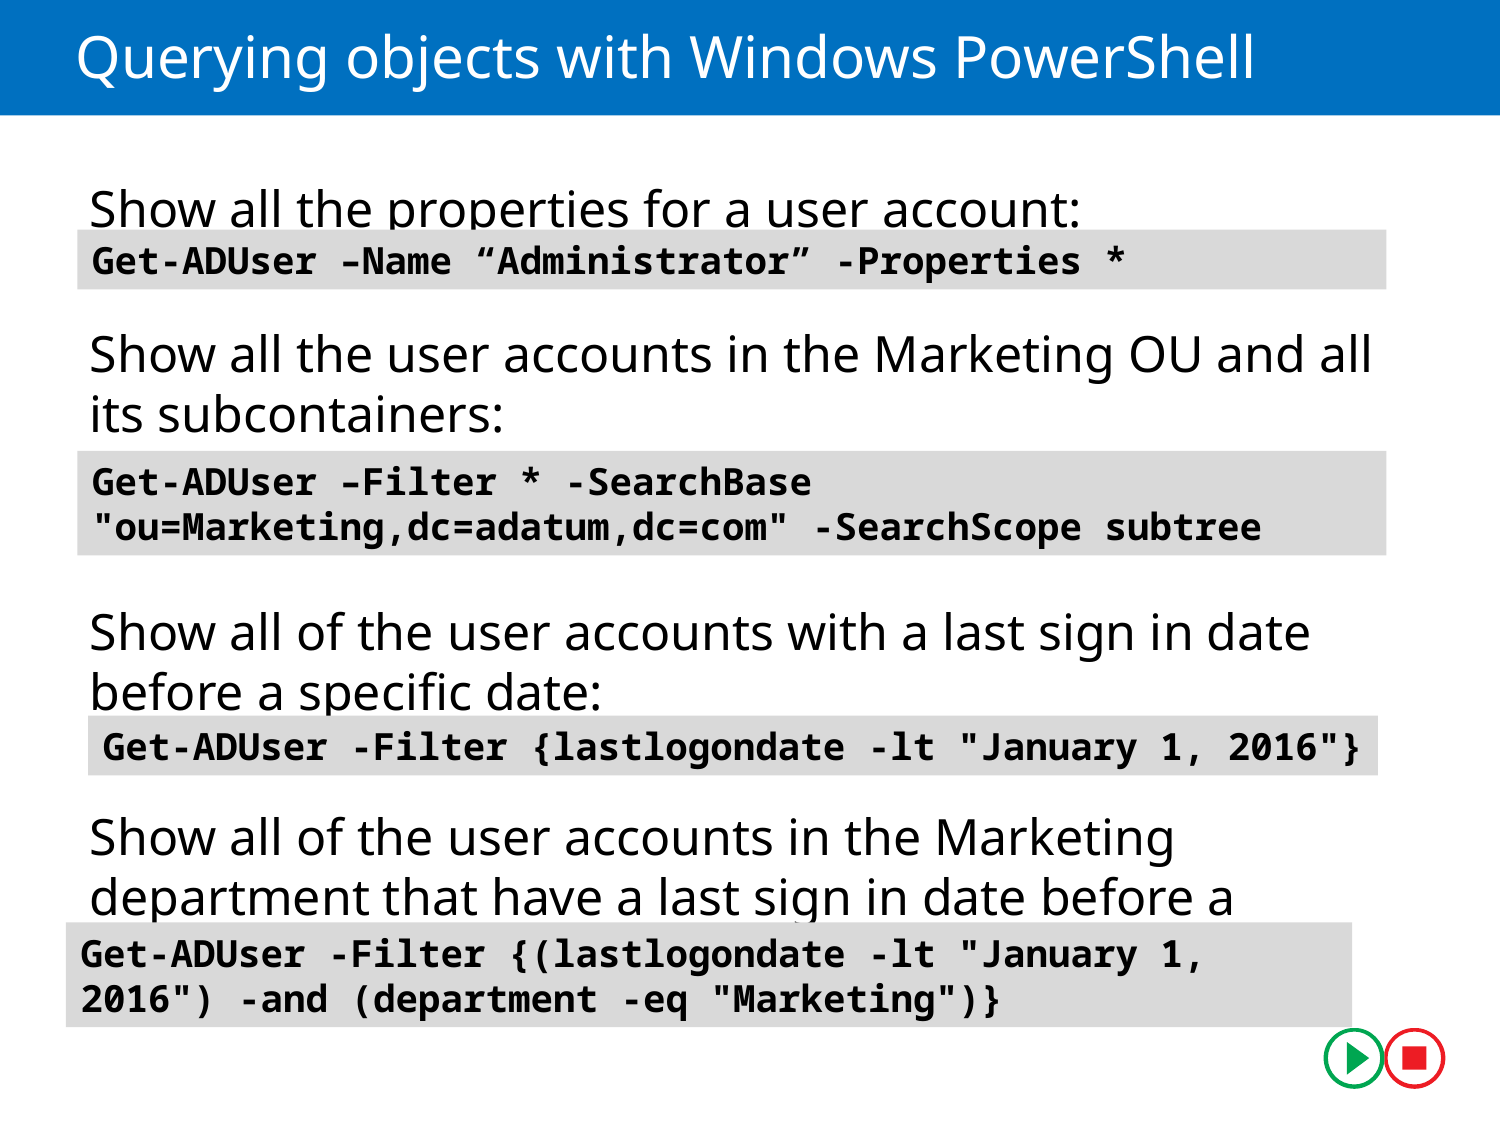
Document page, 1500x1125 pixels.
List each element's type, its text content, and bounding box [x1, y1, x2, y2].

text_box Get-ADUser –Filter * -SearchBase "ou=Marketing,dc=adatum,dc=com" -SearchScope subtree [77, 450, 1387, 556]
text_box Get-ADUser -Filter {lastlogondate -lt "January 1, 2016"} [88, 715, 1378, 776]
picture [1323, 1028, 1446, 1090]
title Querying objects with Windows PowerShell [75, 0, 1351, 122]
text_box Get-ADUser -Filter {(lastlogondate -lt "January 1, 2016") -and (department -eq "Marketing")} [65, 922, 1353, 1028]
text_box Show all the properties for a user account: Show all the user accounts in the Marketing OU and all its subcontainers: Show all of the user accounts with a last sign in date before a specific date: Show all of the user accounts in the Marketing department that have a last sign in date before a specific date: [75, 170, 1407, 1015]
text_box Get-ADUser –Name “Administrator” -Properties * [77, 229, 1387, 290]
